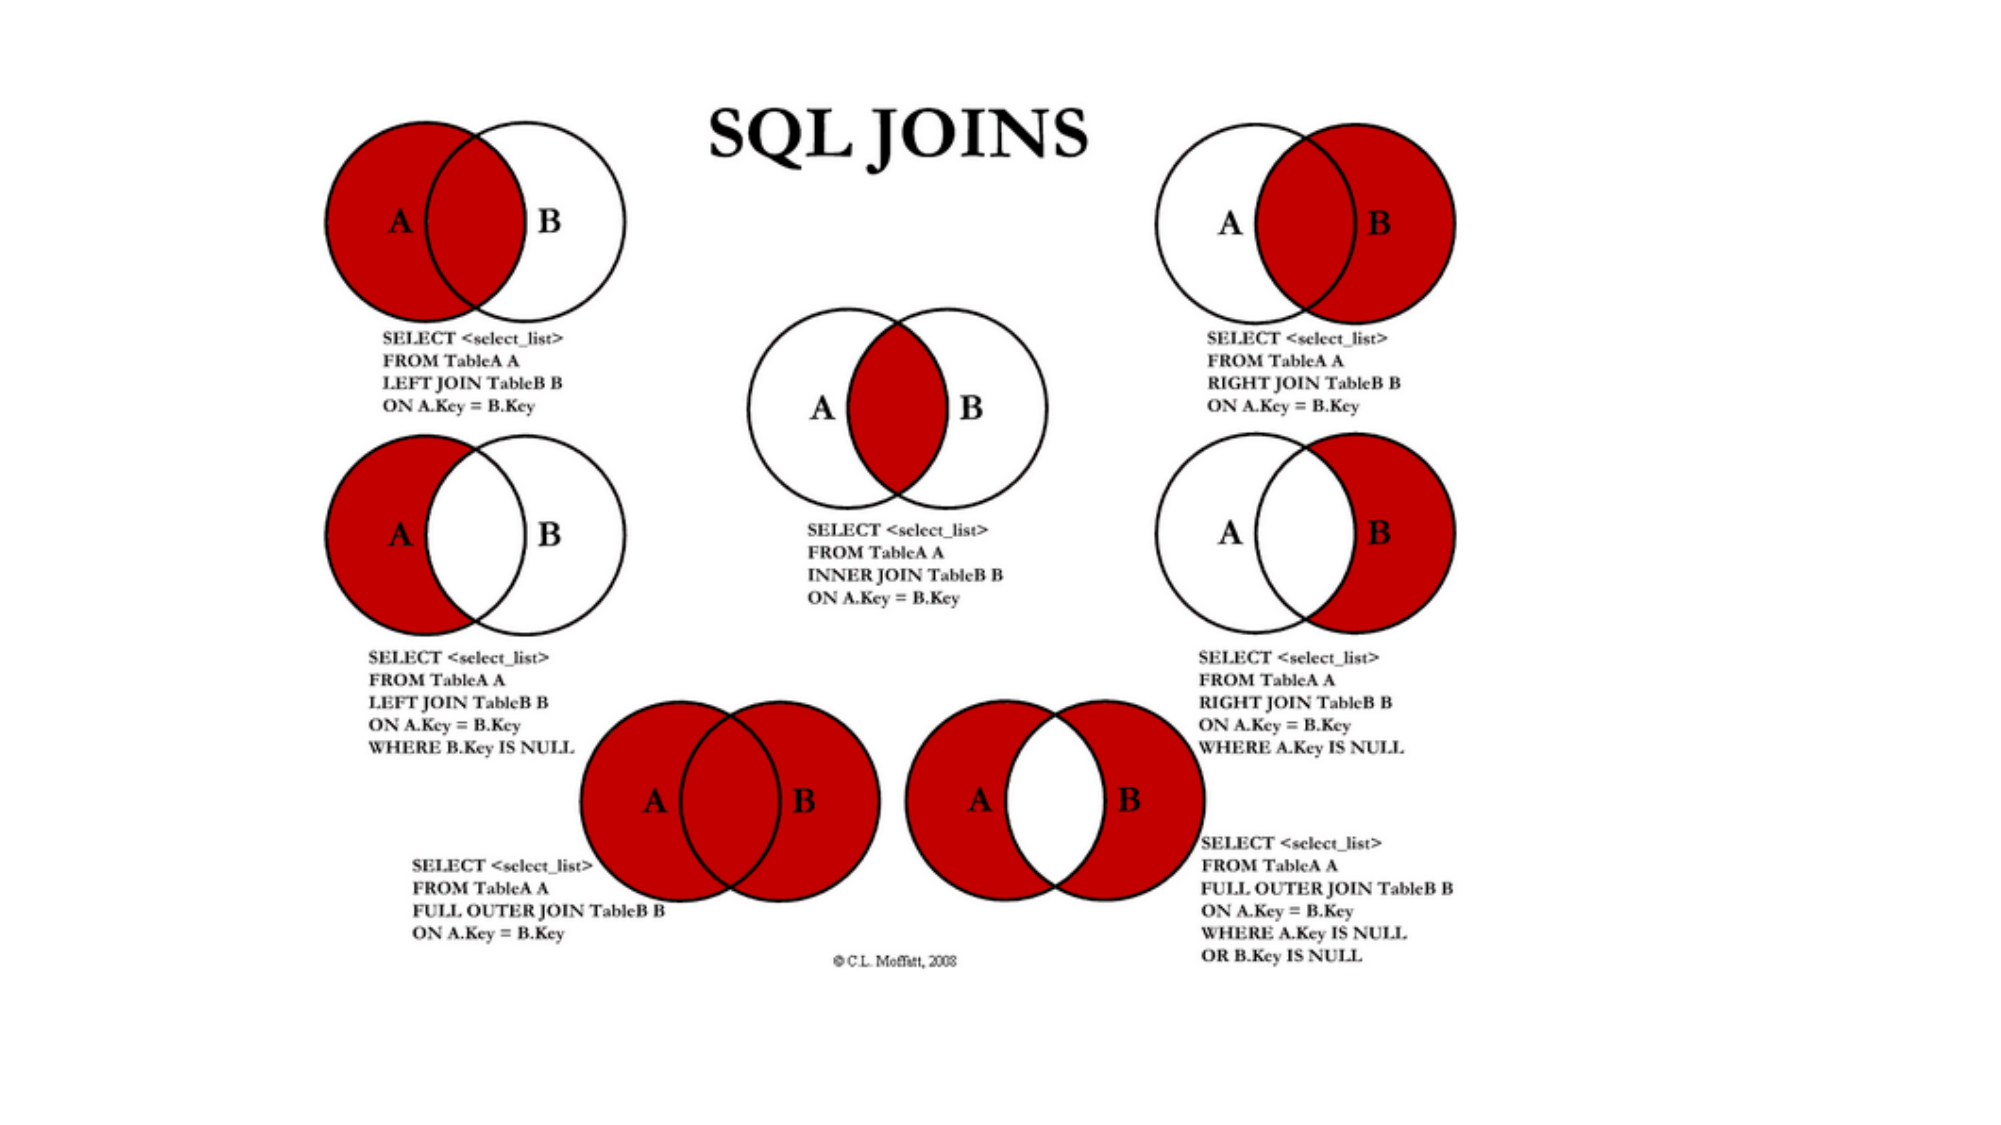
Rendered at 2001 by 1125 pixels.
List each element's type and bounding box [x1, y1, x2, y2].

picture [258, 29, 1593, 1058]
